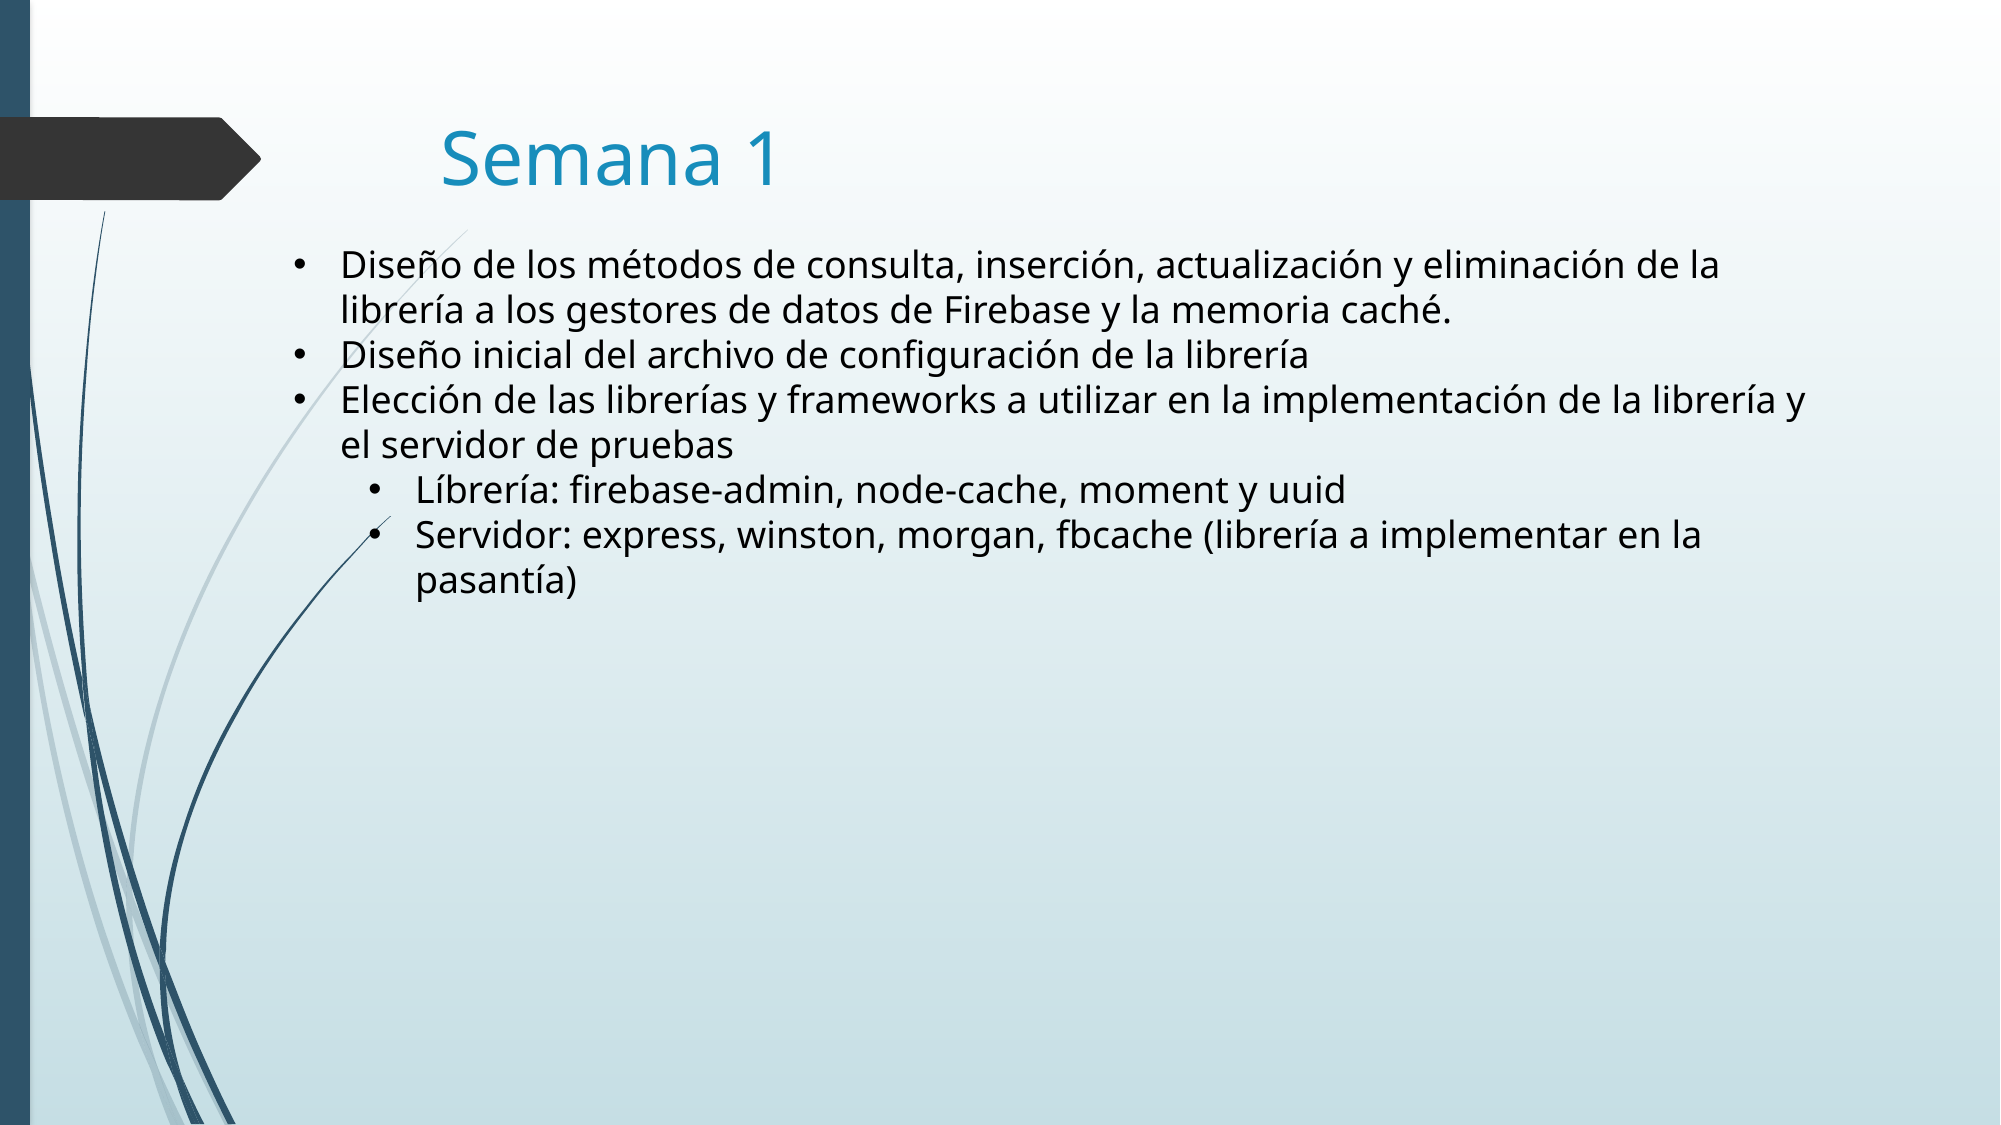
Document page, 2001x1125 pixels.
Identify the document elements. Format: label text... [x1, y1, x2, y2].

title Semana 1 [425, 102, 1888, 313]
text_box Diseño de los métodos de consulta, inserción, actualización y eliminación de la librería a los gestores de datos de Firebase y la memoria caché. Diseño inicial del archivo de configuración de la librería Elección de las librerías y frameworks a utilizar en la implementación de la librería y el servidor de pruebas Líbrería: firebase-admin, node-cache, moment y uuid Servidor: express, winston, morgan, fbcache (librería a implementar en la pasantía) [278, 233, 1830, 609]
